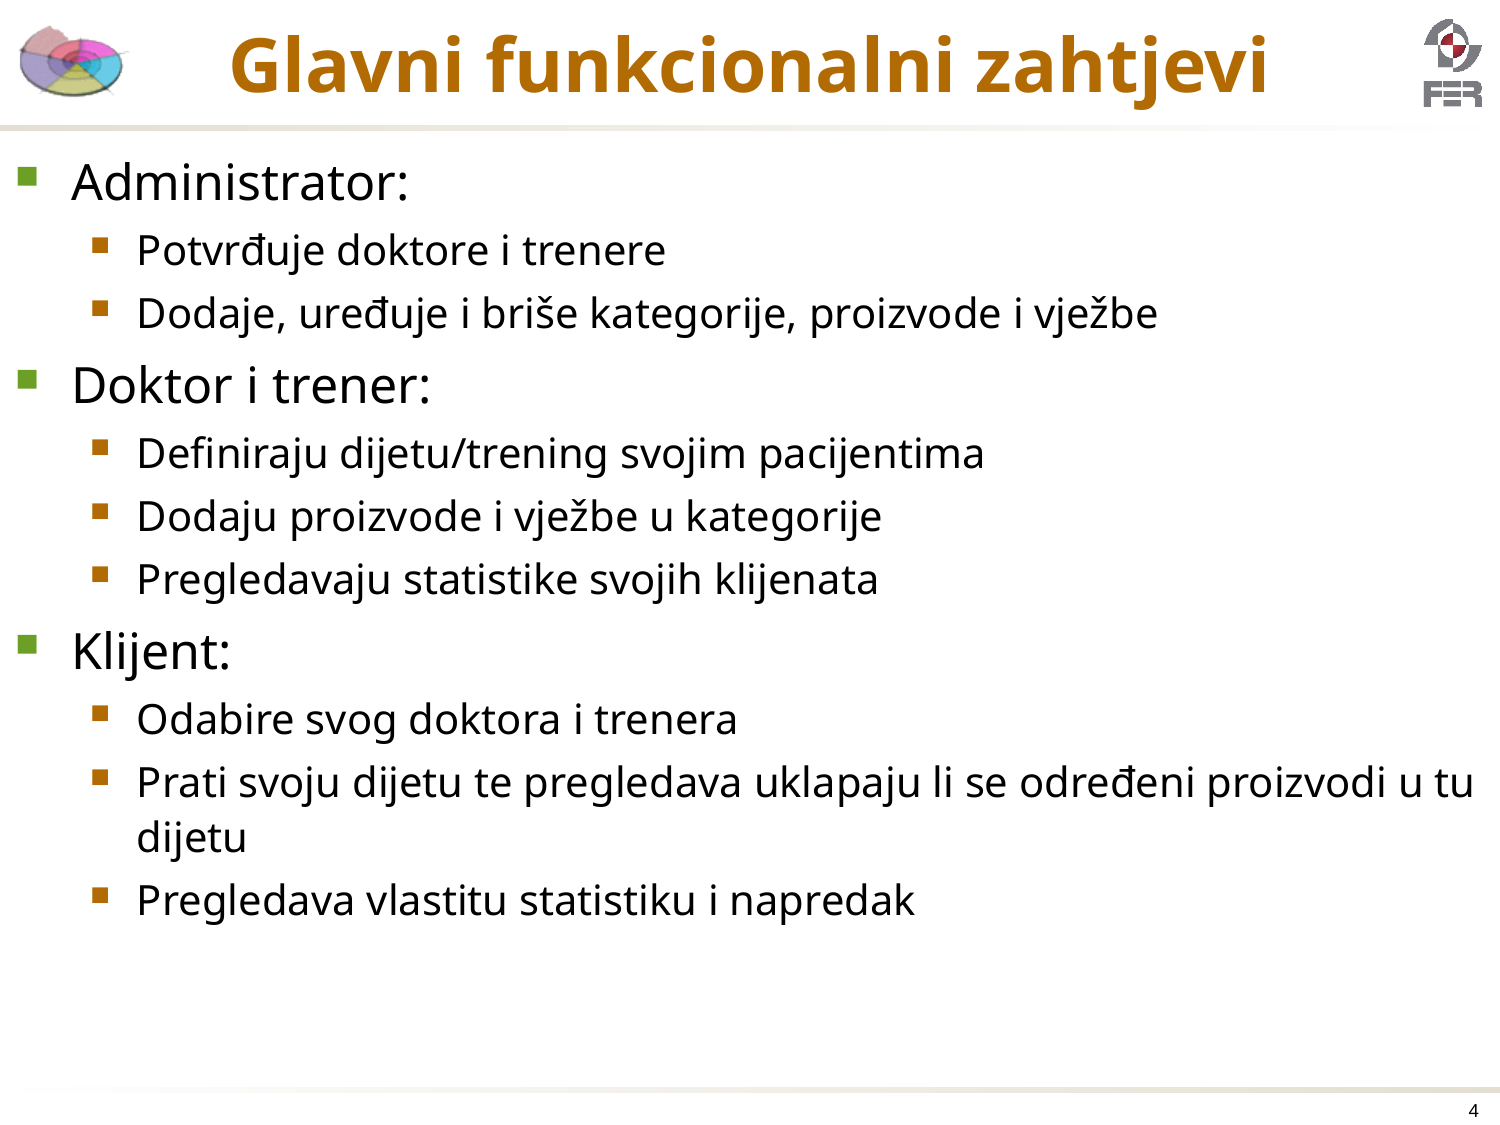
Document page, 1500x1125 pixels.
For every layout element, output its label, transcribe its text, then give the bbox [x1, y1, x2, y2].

title Glavni funkcionalni zahtjevi [0, 0, 1500, 126]
slide_number 4 [1316, 1092, 1495, 1125]
list Administrator: Potvrđuje doktore i trenere Dodaje, uređuje i briše kategorije, proizvode i vježbe Doktor i trener: Definiraju dijetu/trening svojim pacijentima Dodaju proizvode i vježbe u kategorije Pregledavaju statistike svojih klijenata Klijent: Odabire svog doktora i trenera Prati svoju dijetu te pregledava uklapaju li se određeni proizvodi u tu dijetu Pregledava vlastitu statistiku i napredak [0, 136, 1500, 1083]
